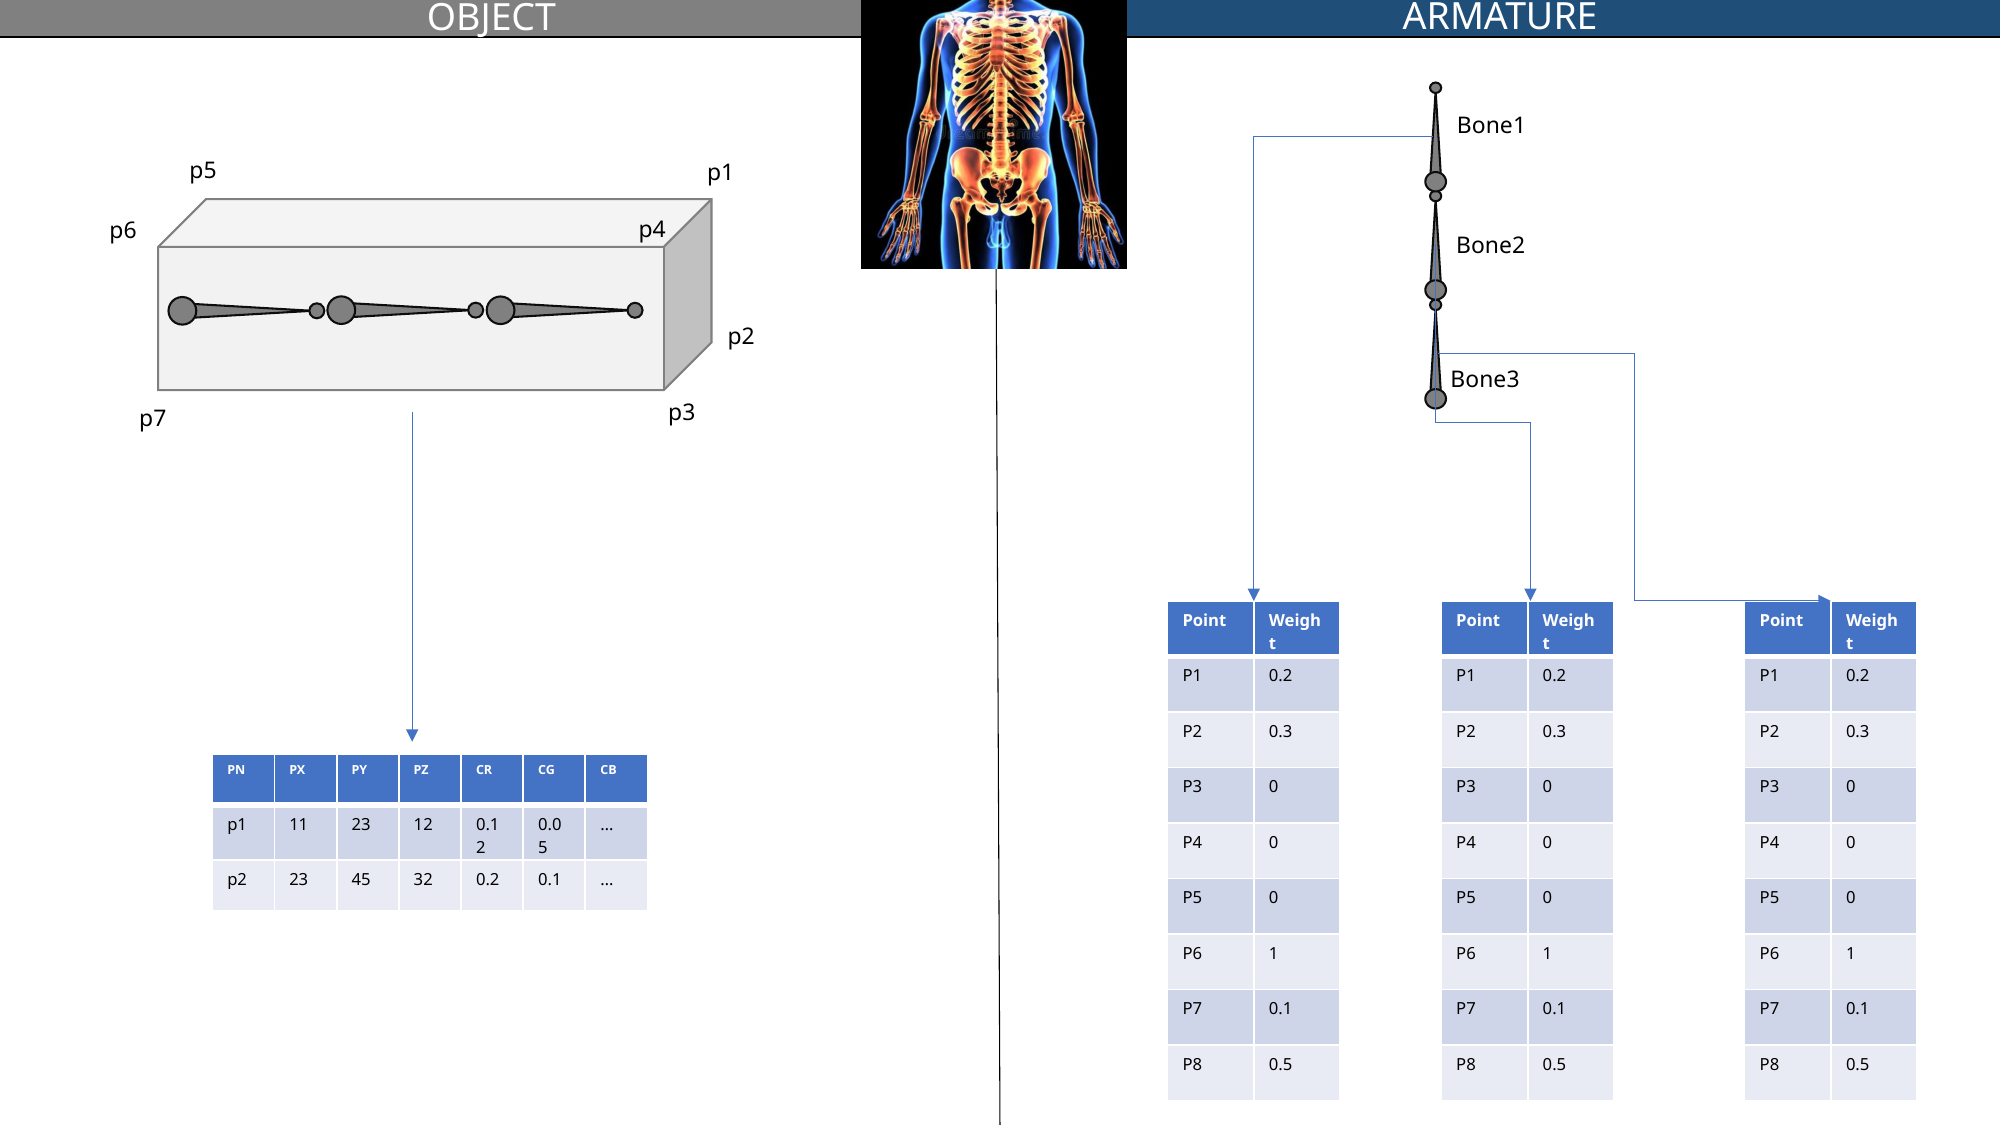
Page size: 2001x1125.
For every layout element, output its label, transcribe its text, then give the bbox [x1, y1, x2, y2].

table_cell P8 [1168, 1046, 1253, 1100]
table_header Point [1745, 602, 1830, 654]
table_header Point [1442, 602, 1527, 654]
table_cell 32 [400, 861, 460, 910]
table_cell 0.5 [1832, 1046, 1916, 1100]
table_cell 12 [400, 808, 460, 859]
table_header PZ [400, 755, 460, 802]
text_box p1 [692, 150, 780, 193]
table_cell 0.5 [1529, 1046, 1613, 1100]
table_header CG [183, 201, 707, 245]
table_cell 0.3 [1255, 713, 1339, 767]
table_cell P1 [1168, 659, 1253, 711]
table_header Weight [1255, 602, 1339, 654]
table_cell 23 [275, 861, 336, 910]
table_cell 0.2 [462, 861, 522, 910]
table_cell P5 [1745, 879, 1830, 933]
table_cell 11 [275, 808, 336, 859]
table_header CR [462, 755, 522, 802]
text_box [995, 269, 1001, 1125]
table_cell P2 [1168, 713, 1253, 767]
table_cell 0 [1832, 824, 1916, 878]
table_cell p1 [213, 808, 274, 859]
table_cell 45 [338, 861, 398, 910]
table_header PY [338, 755, 398, 802]
table_cell 0 [1255, 879, 1339, 933]
table_header PX [275, 755, 336, 802]
text_box p3 [653, 390, 742, 433]
text_box OBJECT [0, 0, 861, 38]
table_cell 0.3 [1529, 713, 1613, 767]
table_cell P8 [1442, 1046, 1527, 1100]
text_box ARMATURE [1127, 0, 2000, 38]
table_cell 0.1 [1529, 990, 1613, 1044]
table_cell P4 [1745, 824, 1830, 878]
table_cell P4 [1168, 824, 1253, 878]
table_cell P2 [1442, 713, 1527, 767]
table_cell P3 [1745, 768, 1830, 822]
text_box Bone1 [1446, 103, 1615, 146]
table_cell 0.5 [1255, 1046, 1339, 1100]
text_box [1435, 244, 1531, 601]
table_cell P4 [1442, 824, 1527, 878]
table_header CG [524, 755, 584, 802]
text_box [1425, 82, 1446, 192]
table_cell 0.2 [1255, 659, 1339, 711]
table_cell P1 [1745, 659, 1830, 711]
table_header Weight [1529, 602, 1613, 654]
table_cell 23 [338, 808, 398, 859]
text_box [1253, 136, 1433, 601]
text_box p7 [124, 396, 213, 439]
table_header Point [1168, 602, 1253, 654]
table_cell P1 [1442, 659, 1527, 711]
table_cell 1 [1529, 935, 1613, 989]
table_cell 0.1 [1255, 990, 1339, 1044]
table_header CB [586, 755, 647, 802]
table_cell P5 [1442, 879, 1527, 933]
table_cell P5 [1168, 879, 1253, 933]
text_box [1433, 192, 1446, 300]
table_cell 0.3 [1832, 713, 1916, 767]
table_cell 0 [1529, 768, 1613, 822]
text_box p2 [712, 314, 801, 357]
table_cell 0.05 [524, 808, 584, 859]
table_cell 0 [1832, 879, 1916, 933]
table_cell 0 [1529, 824, 1613, 878]
text_box p4 [623, 207, 712, 250]
table_cell 0 [1529, 879, 1613, 933]
table_cell P2 [1745, 713, 1830, 767]
table_cell P7 [1442, 990, 1527, 1044]
table_cell P3 [1442, 768, 1527, 822]
table_cell 1 [1832, 935, 1916, 989]
table_cell P6 [1442, 935, 1527, 989]
table_cell 0 [1255, 768, 1339, 822]
table_cell 0.12 [462, 808, 522, 859]
table_cell 0.2 [1832, 659, 1916, 711]
table_cell 0 [1832, 768, 1916, 822]
table_cell P6 [1168, 935, 1253, 989]
table_cell 1 [1255, 935, 1339, 989]
table_cell P6 [1745, 935, 1830, 989]
table_cell … [586, 808, 647, 859]
table_header PN [213, 755, 274, 802]
text_box p6 [94, 208, 183, 251]
table_cell 0 [1255, 824, 1339, 878]
table_cell 0.1 [1832, 990, 1916, 1044]
text_box p5 [174, 147, 263, 191]
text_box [550, 232, 579, 389]
table_cell P3 [1168, 768, 1253, 822]
table_cell P7 [1745, 990, 1830, 1044]
table_cell p2 [213, 861, 274, 910]
table_cell 0.2 [1529, 659, 1613, 711]
picture [861, 0, 1127, 269]
table_cell P8 [1745, 1046, 1830, 1100]
table_cell 0.1 [524, 861, 584, 910]
table_cell P7 [1168, 990, 1253, 1044]
text_box [157, 198, 713, 392]
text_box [1438, 353, 1831, 601]
table_cell … [586, 861, 647, 910]
text_box Bone2 [1446, 223, 1614, 266]
table_header Weight [1832, 602, 1916, 654]
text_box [391, 232, 420, 389]
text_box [232, 232, 261, 389]
